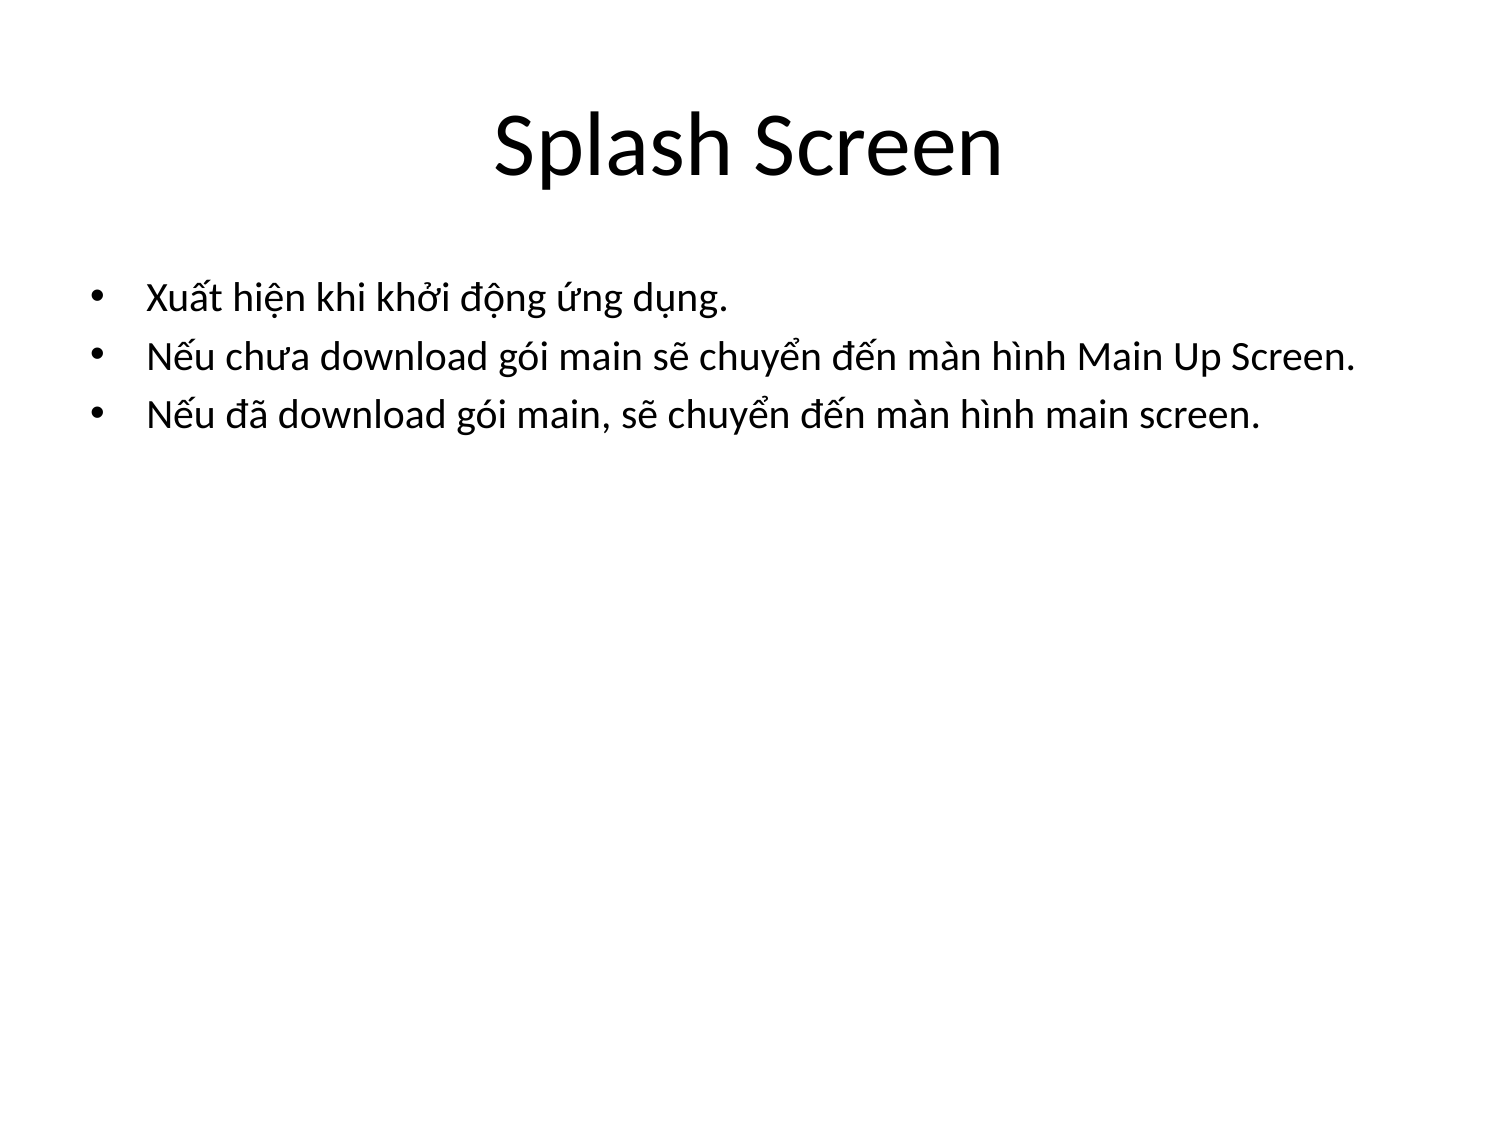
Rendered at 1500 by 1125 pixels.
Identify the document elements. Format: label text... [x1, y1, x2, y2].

title Splash Screen [75, 45, 1425, 233]
list Xuất hiện khi khởi động ứng dụng. Nếu chưa download gói main sẽ chuyển đến màn hình Main Up Screen. Nếu đã download gói main, sẽ chuyển đến màn hình main screen. [75, 262, 1425, 1005]
